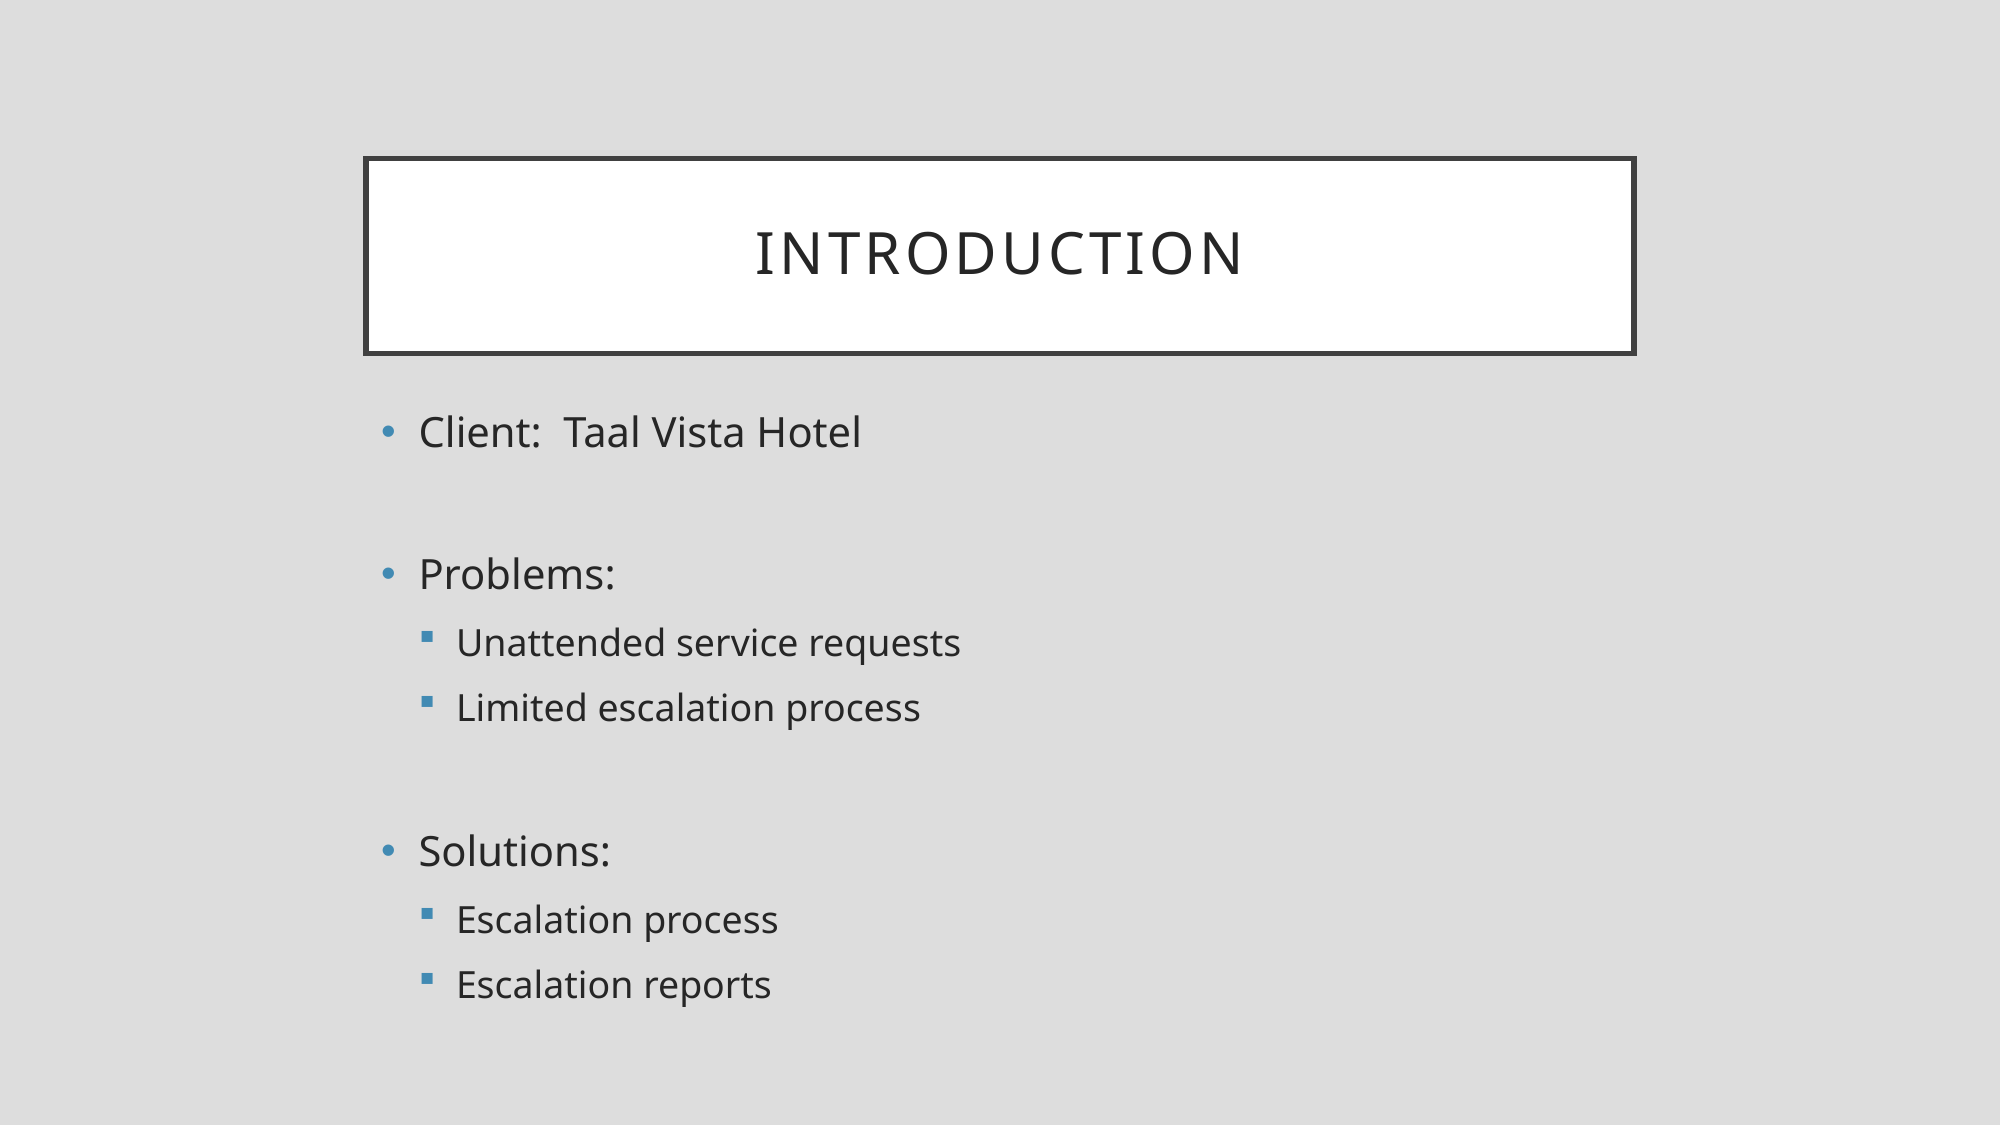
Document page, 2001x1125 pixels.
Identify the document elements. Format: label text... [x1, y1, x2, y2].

title INTRODUCTION [363, 156, 1637, 356]
list Client: Taal Vista Hotel Problems: Unattended service requests Limited escalation process Solutions: Escalation process Escalation reports [366, 398, 1634, 1060]
